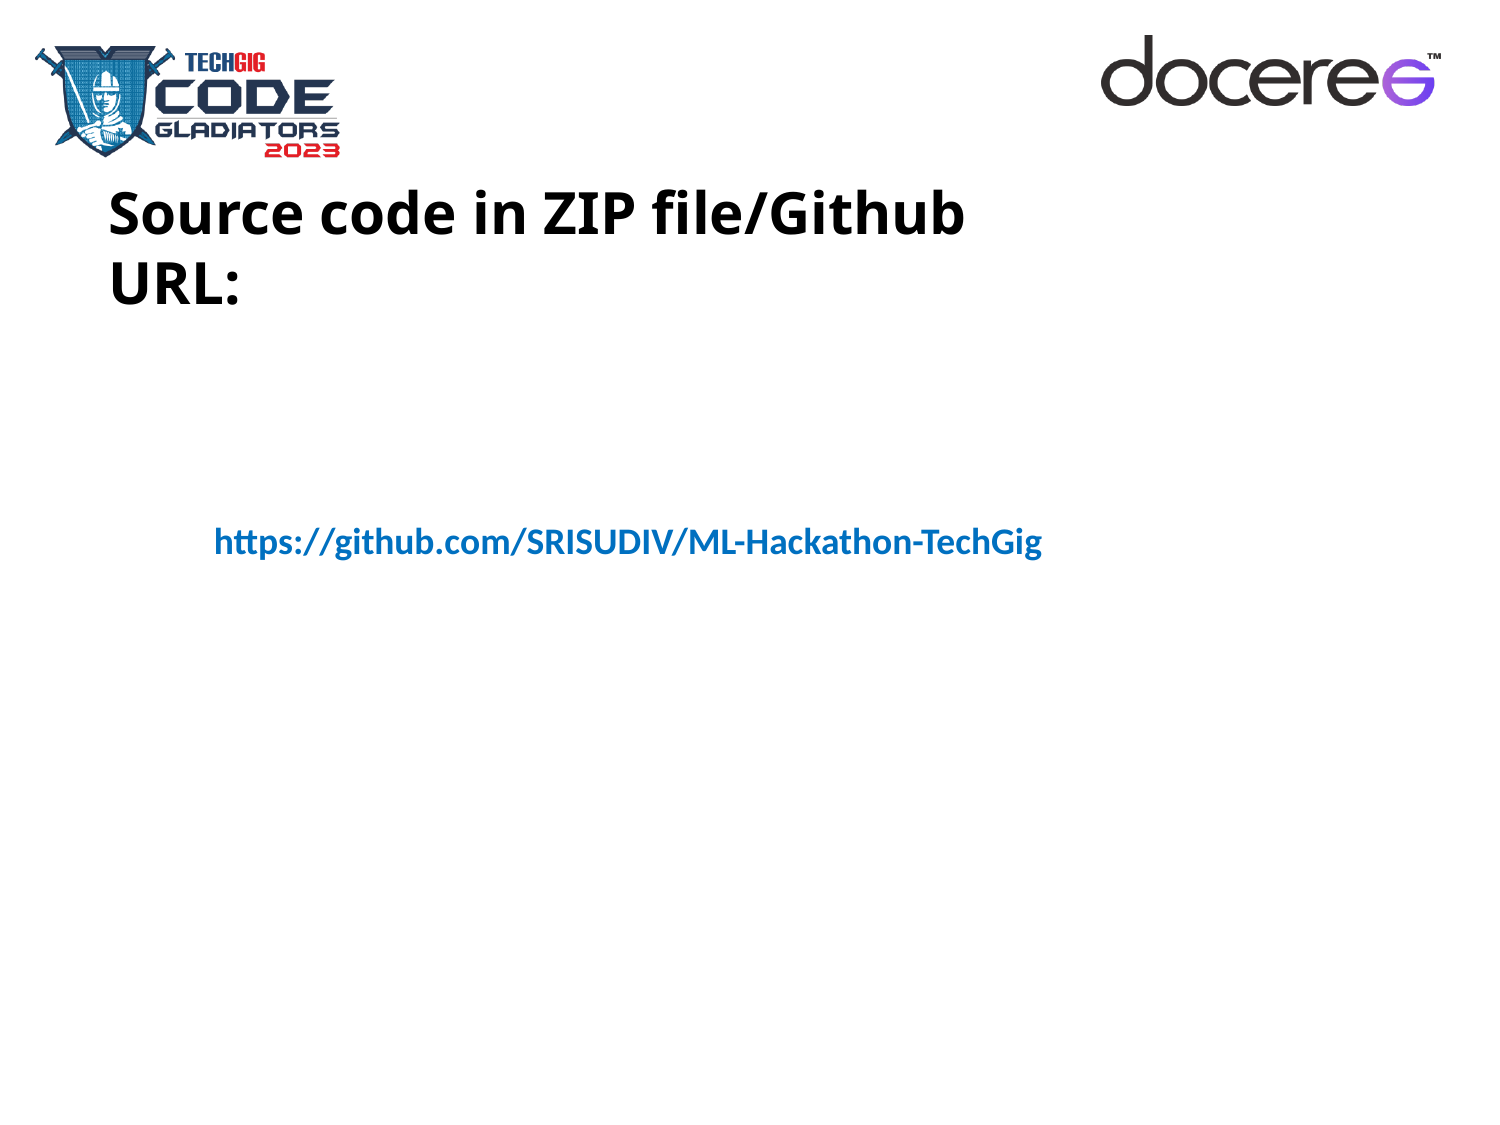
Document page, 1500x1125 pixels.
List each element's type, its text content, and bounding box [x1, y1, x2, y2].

picture [34, 46, 342, 160]
text_box https://github.com/SRISUDIV/ML-Hackathon-TechGig [199, 509, 1243, 570]
picture [1101, 34, 1441, 106]
title Source code in ZIP file/Github URL: [93, 152, 1109, 340]
